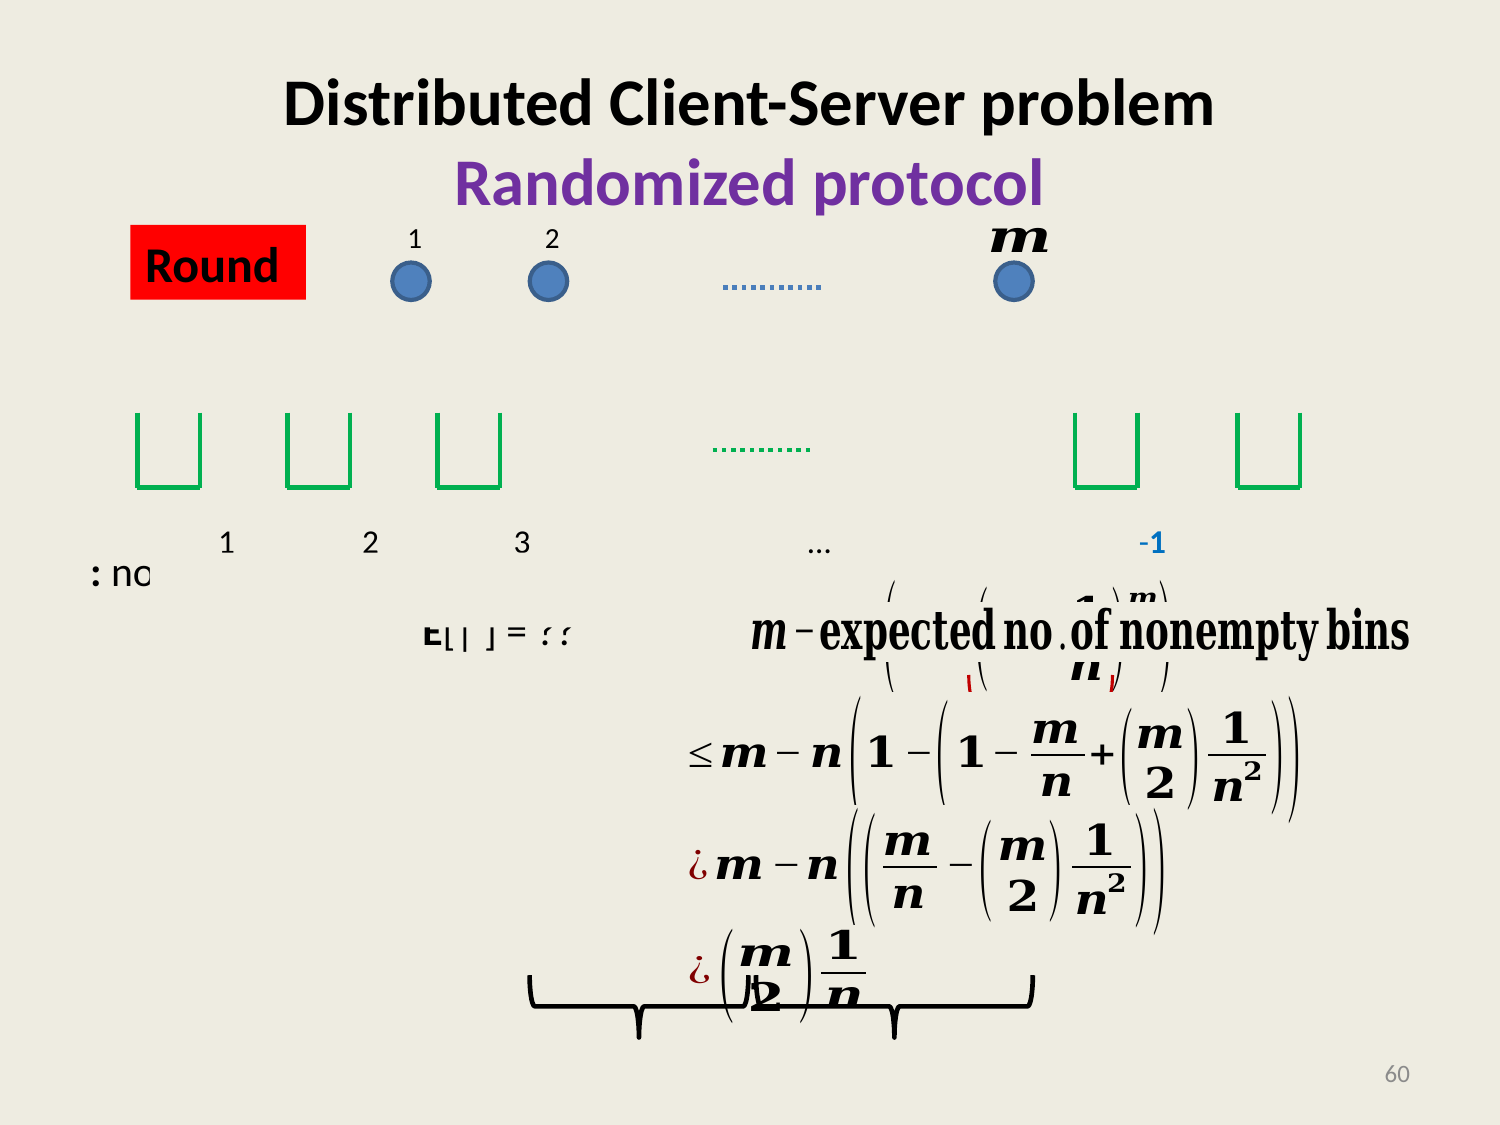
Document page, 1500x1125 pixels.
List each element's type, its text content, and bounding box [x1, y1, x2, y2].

text_box [528, 975, 750, 1039]
text_box [967, 674, 1114, 692]
text_box [148, 577, 725, 630]
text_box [987, 212, 1052, 301]
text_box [391, 212, 438, 301]
slide_number 60 [1074, 1042, 1425, 1103]
text_box [755, 975, 1034, 1039]
title Distributed Client-Server problem Randomized protocol [75, 45, 1425, 233]
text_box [529, 212, 576, 301]
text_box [137, 412, 1363, 569]
